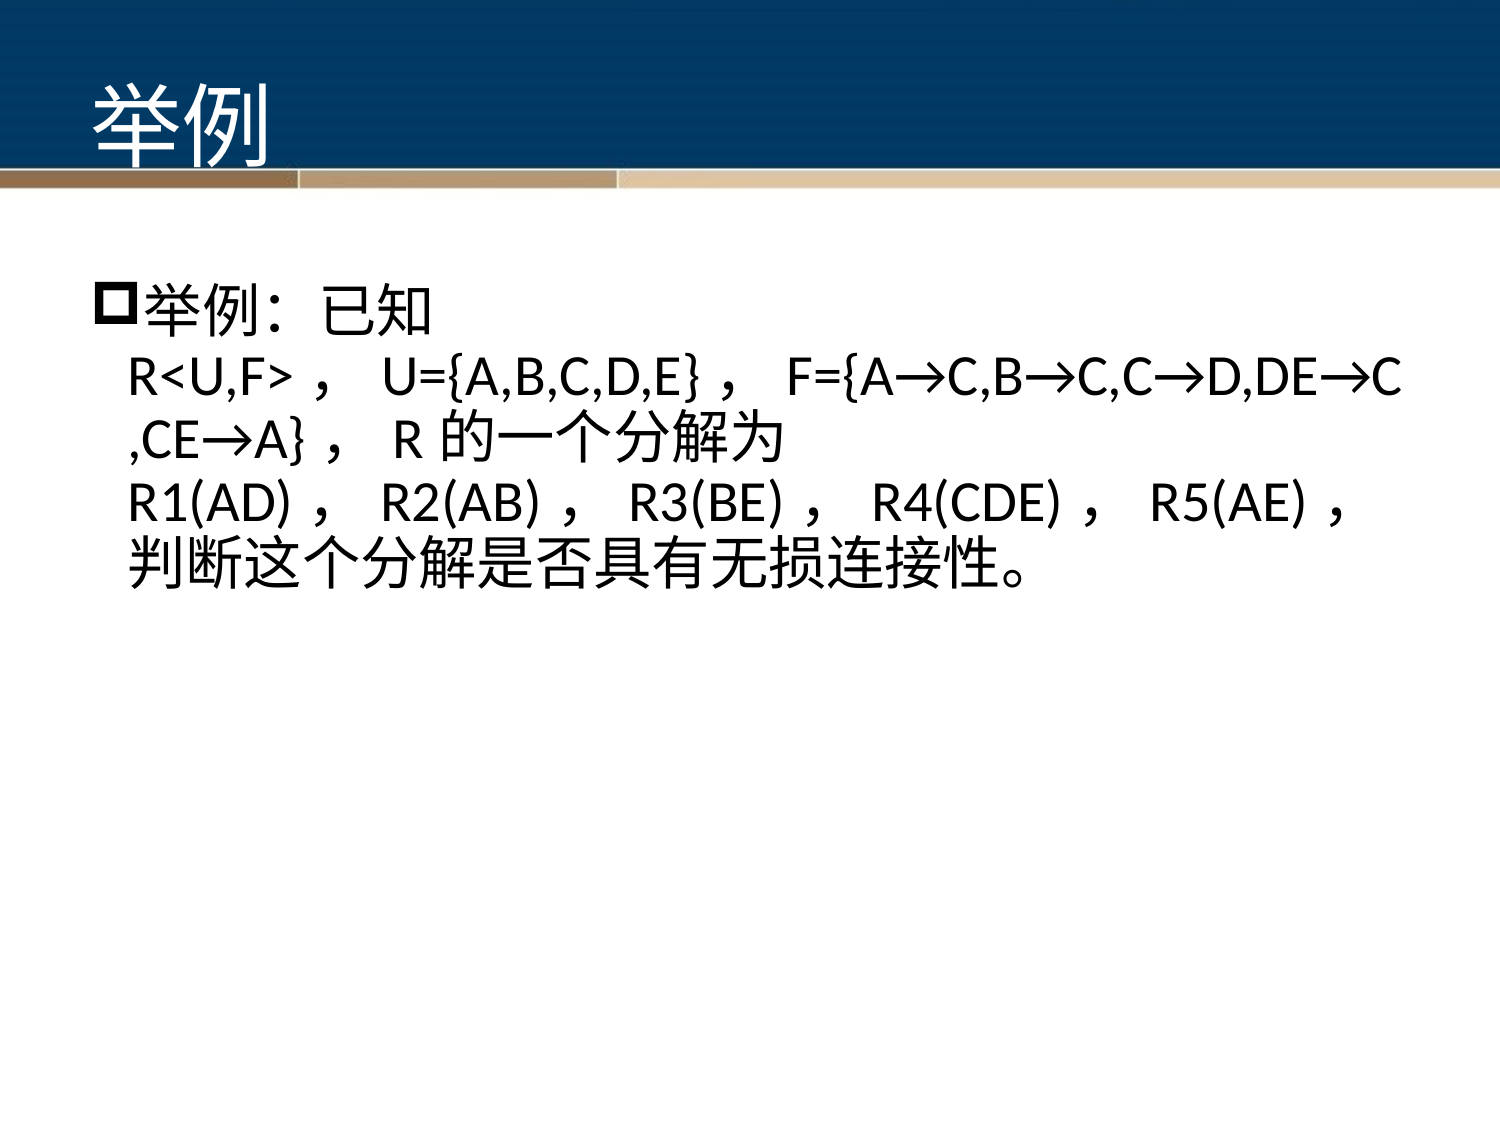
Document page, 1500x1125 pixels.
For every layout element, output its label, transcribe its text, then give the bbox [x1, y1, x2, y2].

picture [0, 0, 1500, 1125]
list 举例：已知R<U,F>，U={A,B,C,D,E}，F={A→C,B→C,C→D,DE→C,CE→A}，R的一个分解为R1(AD)，R2(AB)，R3(BE)，R4(CDE)，R5(AE)，判断这个分解是否具有无损连接性。 [75, 275, 1425, 1032]
title 举例 [75, 50, 1425, 213]
